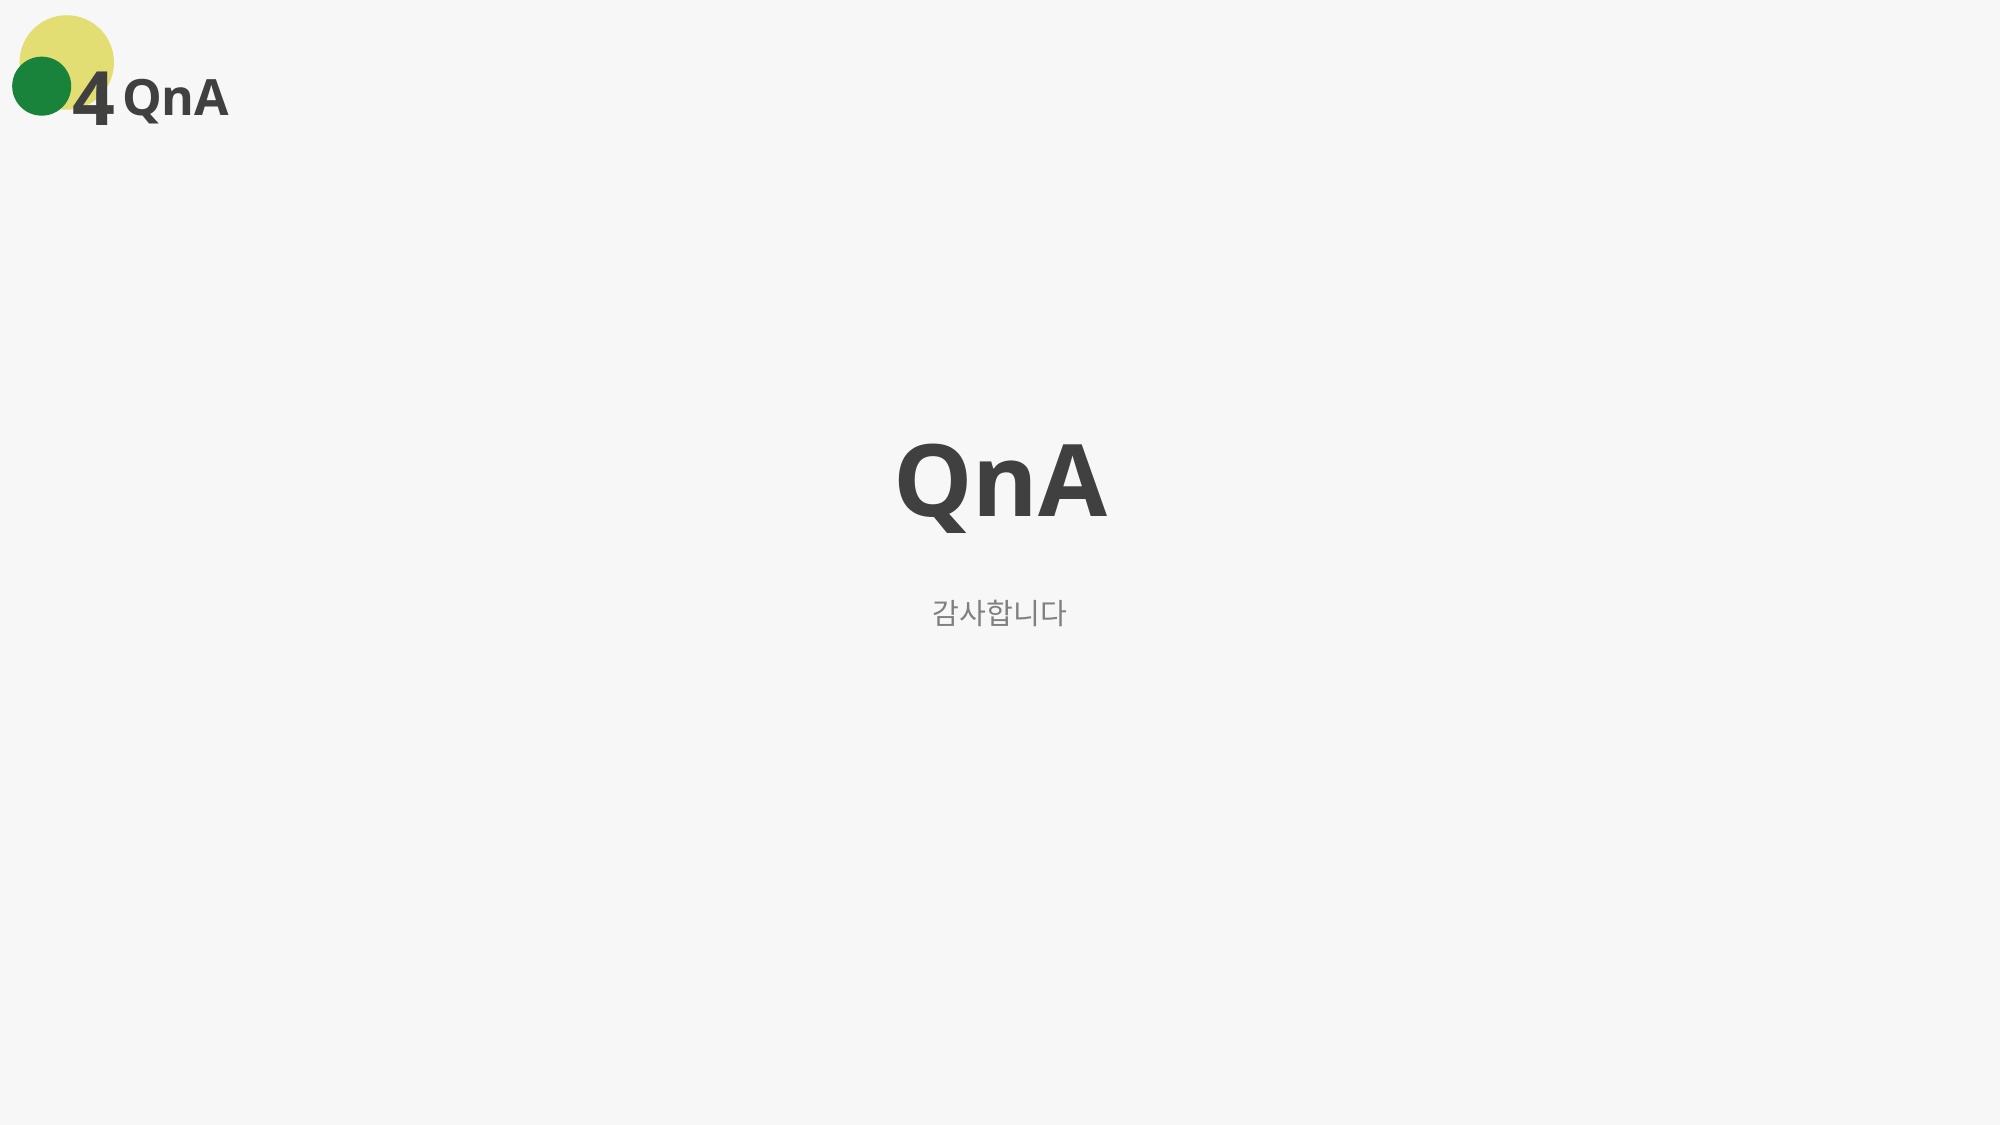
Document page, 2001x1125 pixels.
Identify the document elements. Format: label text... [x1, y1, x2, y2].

text_box 감사합니다 [918, 587, 1083, 638]
text_box QnA [878, 408, 1123, 544]
text_box [18, 14, 111, 65]
text_box QnA [131, 58, 245, 134]
text_box [11, 55, 57, 117]
text_box 4 [57, 42, 131, 148]
